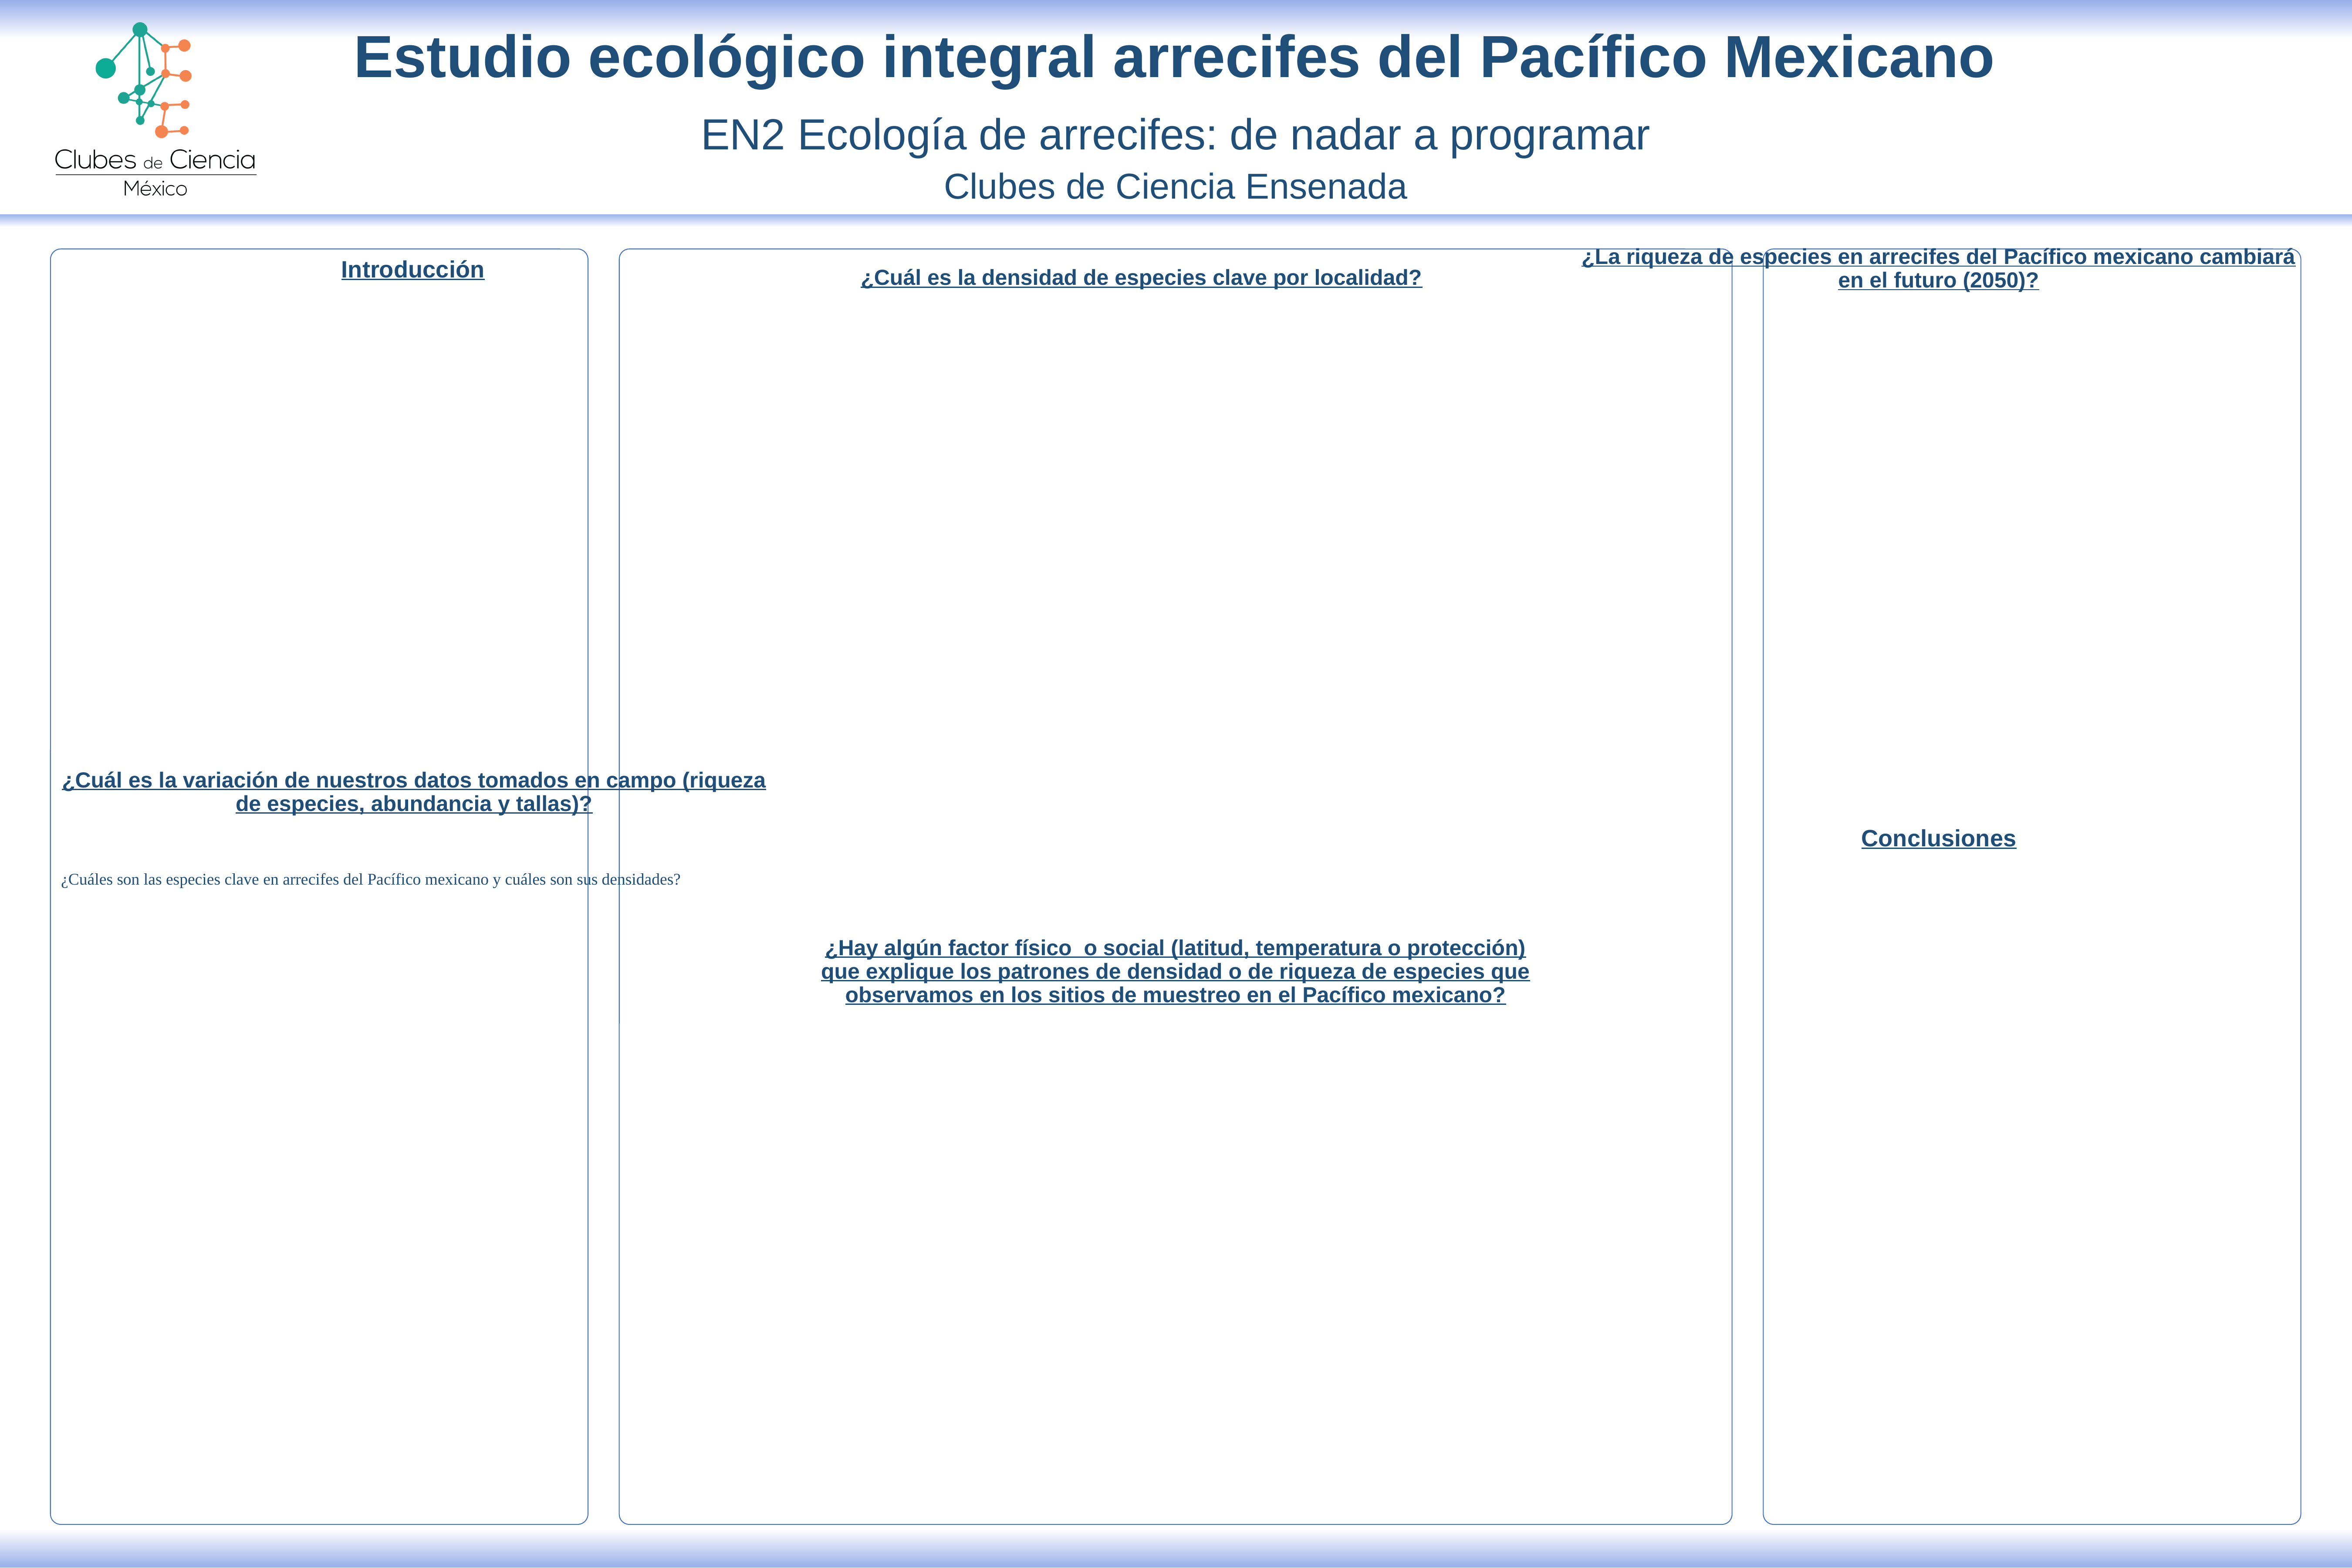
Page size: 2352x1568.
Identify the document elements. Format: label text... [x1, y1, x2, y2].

list ¿La riqueza de especies en arrecifes del Pacífico mexicano cambiará en el futuro (2050)? [1575, 240, 2303, 352]
list EN2 Ecología de arrecifes: de nadar a programar [313, 109, 2039, 165]
list Introducción [49, 252, 777, 287]
list ¿Cuál es la variación de nuestros datos tomados en campo (riqueza de especies, abundancia y tallas)? [50, 784, 778, 855]
list ¿Hay algún factor físico o social (latitud, temperatura o protección) que explique los patrones de densidad o de riqueza de especies que observamos en los sitios de muestreo en el Pacífico mexicano? [812, 931, 1540, 1067]
list Conclusiones [1575, 821, 2303, 857]
picture [48, 1, 264, 216]
list ¿Cuál es la densidad de especies clave por localidad? [777, 261, 1506, 350]
list ¿Cuáles son las especies clave en arrecifes del Pacífico mexicano y cuáles son sus densidades? [49, 859, 778, 948]
list Estudio ecológico integral arrecifes del Pacífico Mexicano [313, 23, 2039, 109]
list Clubes de Ciencia Ensenada [313, 165, 2039, 210]
